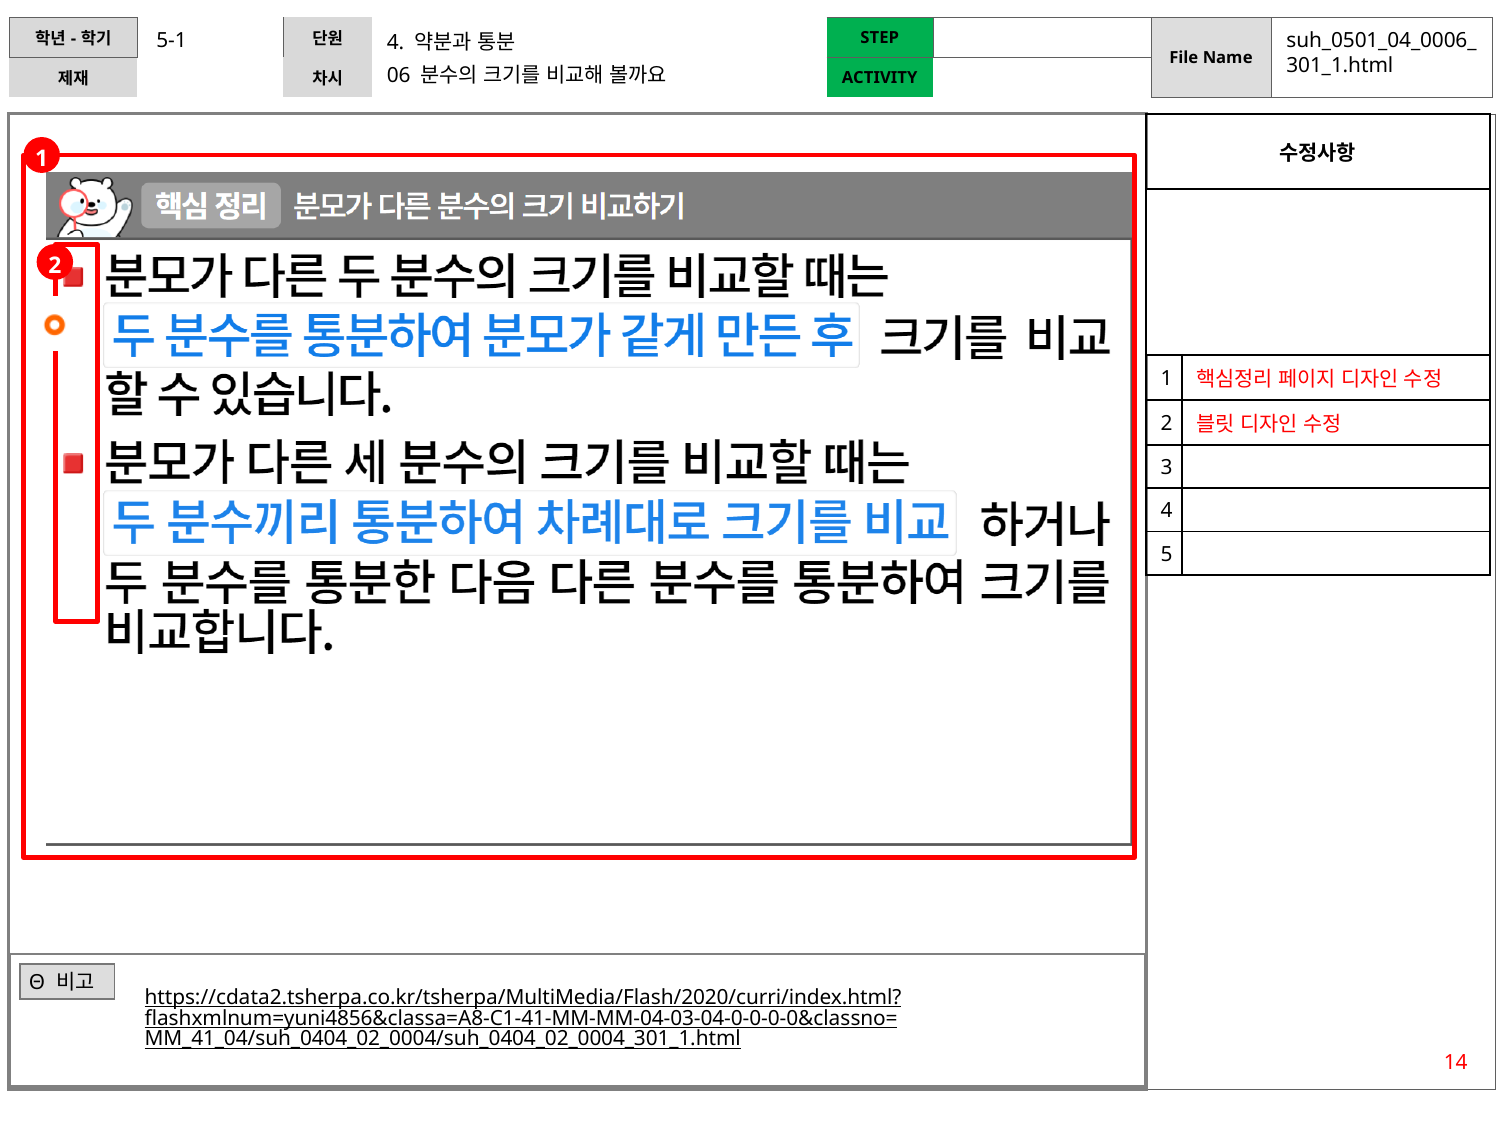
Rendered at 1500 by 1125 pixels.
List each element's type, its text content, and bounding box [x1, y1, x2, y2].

table_cell [1147, 190, 1489, 354]
table_cell 5 [1147, 532, 1181, 574]
text_box [21, 160, 1136, 860]
text_box 4. 약분과 통분 [372, 21, 715, 57]
table_cell 4 [1147, 489, 1181, 531]
table_cell 1 [1147, 356, 1181, 399]
table_cell 3 [1147, 446, 1181, 487]
text_box 1 [21, 134, 63, 175]
table_cell 블릿 디자인 수정 [1183, 401, 1489, 444]
text_box [57, 153, 1136, 172]
text_box 5-1 [141, 18, 284, 55]
table_cell 핵심정리 페이지 디자인 수정 [1183, 356, 1489, 399]
text_box suh_0501_04_0006_301_1.html [1271, 18, 1500, 84]
text_box https://cdata2.tsherpa.co.kr/tsherpa/MultiMedia/Flash/2020/curri/index.html?flashxmlnum=yuni4856&classa=A8-C1-41-MM-MM-04-03-04-0-0-0-0&classno=MM_41_04/suh_0404_02_0004/suh_0404_02_0004_301_1.html [129, 975, 925, 1044]
text_box 06 분수의 크기를 비교해 볼까요 [372, 54, 816, 102]
table_cell 2 [1147, 401, 1181, 444]
text_box 2 [34, 248, 40, 276]
picture [28, 171, 1135, 846]
table_cell [1183, 532, 1489, 574]
table_cell [1183, 446, 1489, 487]
table_header 수정사항 [1147, 115, 1489, 188]
table_cell [1183, 489, 1489, 531]
